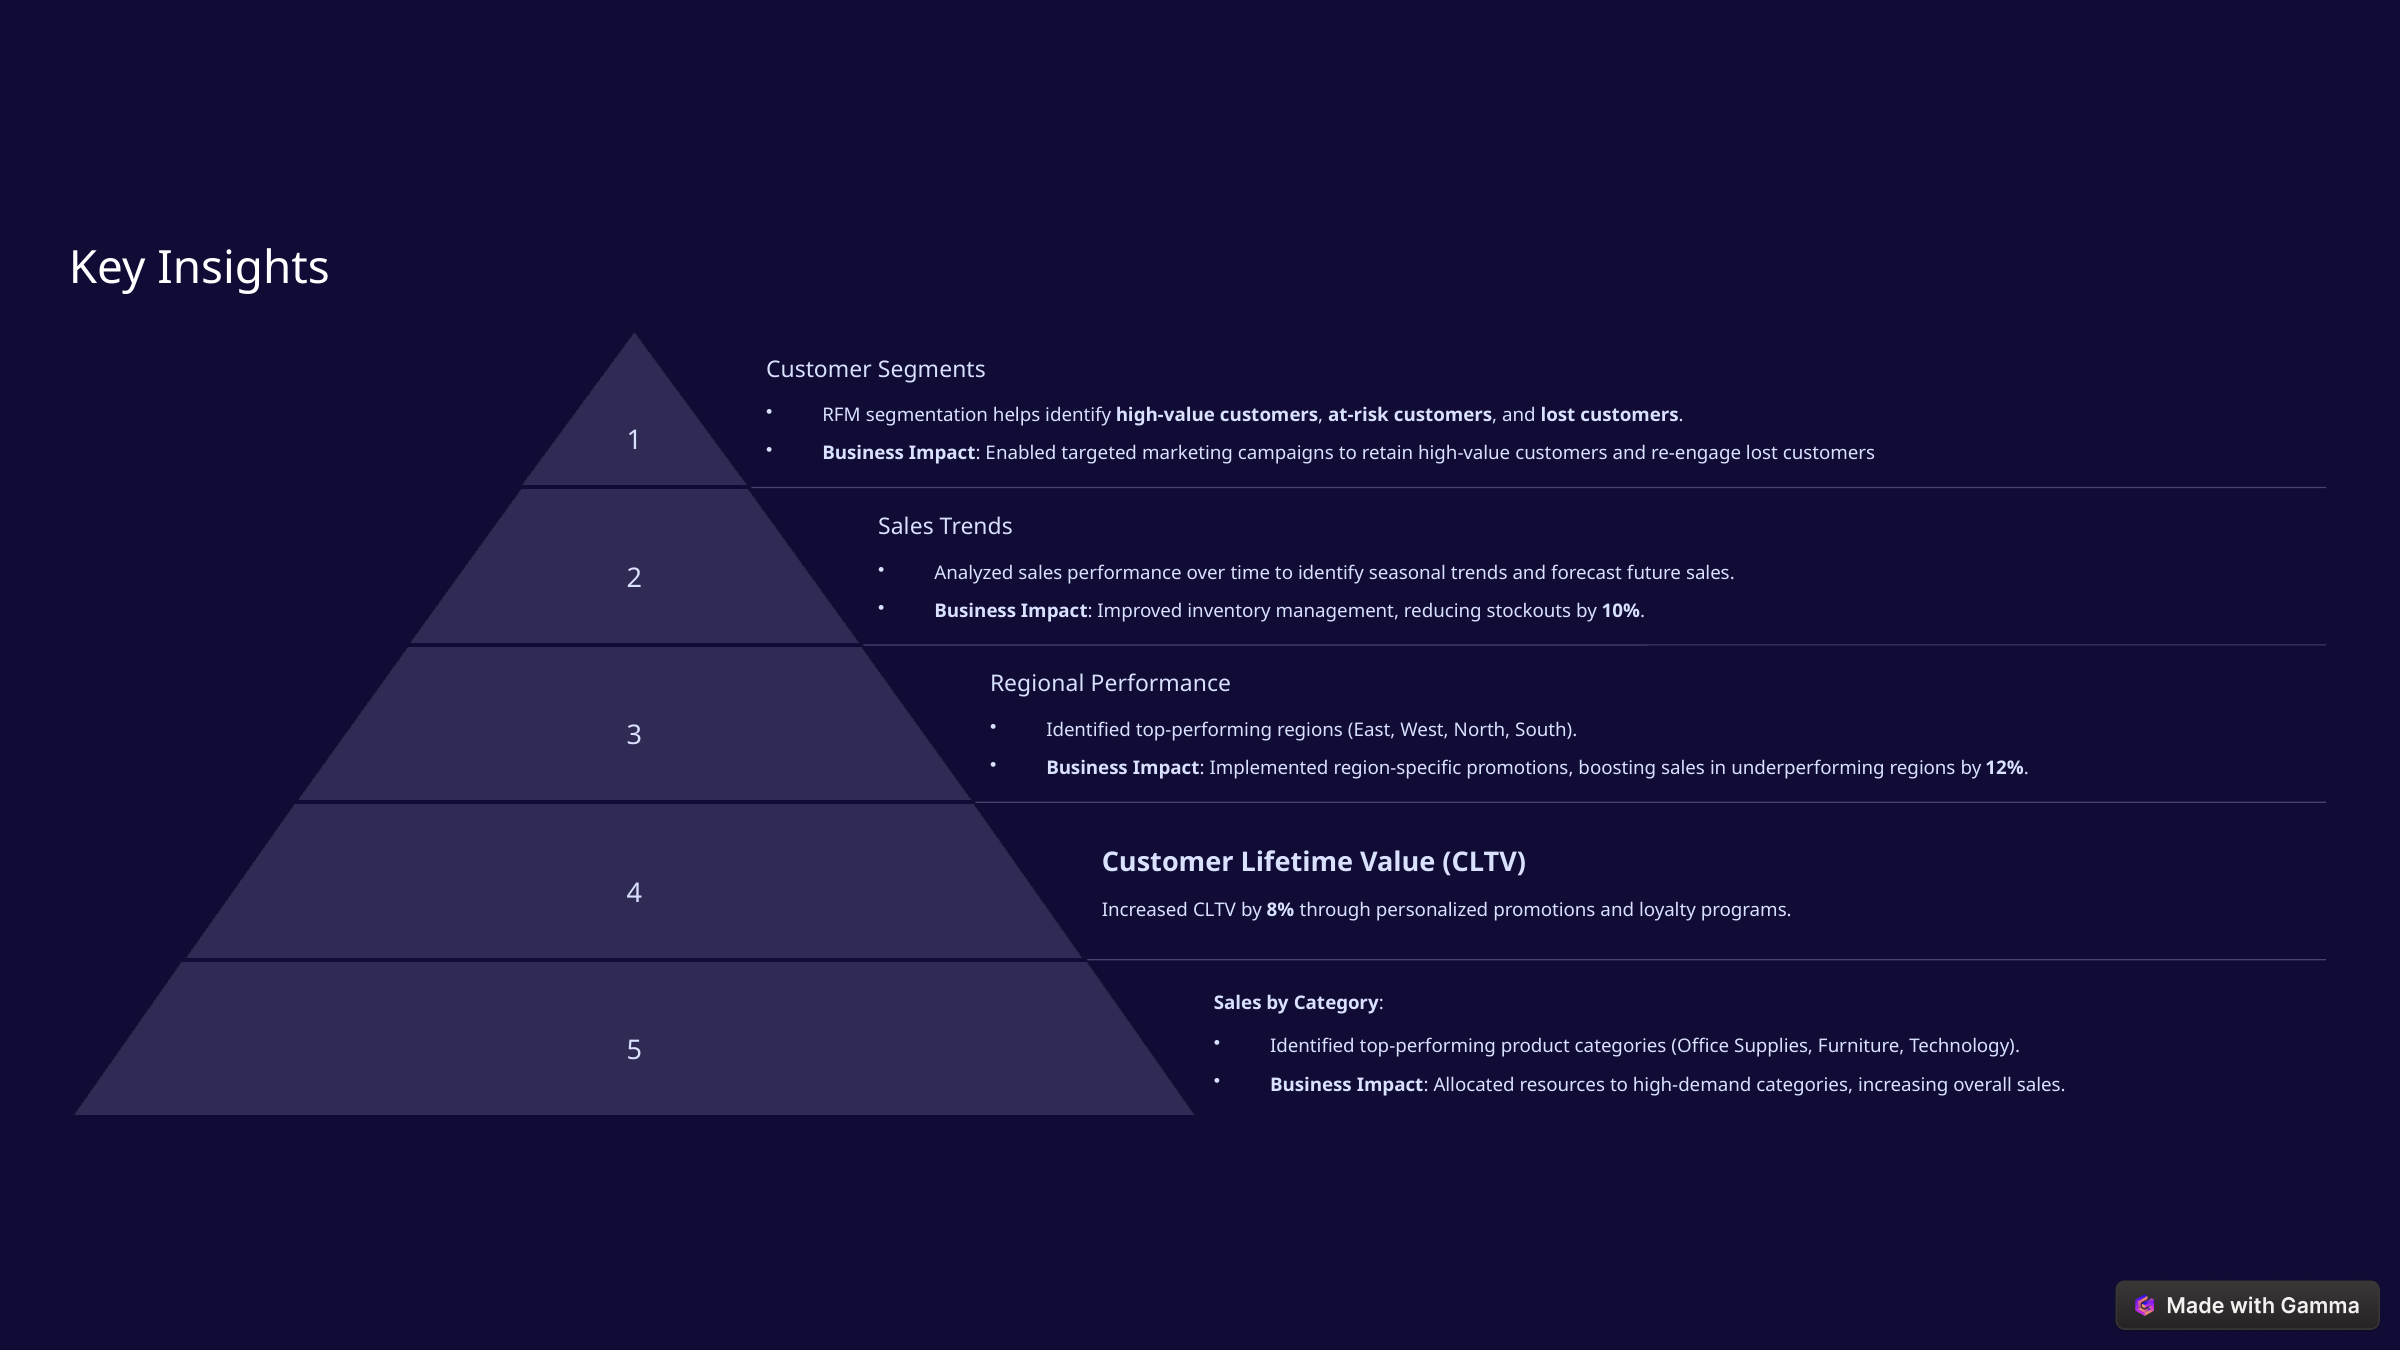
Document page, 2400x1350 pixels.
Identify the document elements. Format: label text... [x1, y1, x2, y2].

text_box Business Impact: Improved inventory management, reducing stockouts by 10%. [878, 590, 1748, 622]
picture [410, 489, 859, 643]
text_box Business Impact: Enabled targeted marketing campaigns to retain high-value customers and re-engage lost customers [766, 432, 1887, 464]
text_box Identified top-performing regions (East, West, North, South). [990, 709, 2045, 741]
picture [186, 804, 1083, 958]
text_box Business Impact: Allocated resources to high-demand categories, increasing overall sales. [1213, 1063, 2074, 1096]
text_box Analyzed sales performance over time to identify seasonal trends and forecast future sales. [878, 551, 1748, 584]
text_box Customer Lifetime Value (CLTV) [1101, 842, 1510, 877]
text_box Business Impact: Implemented region-specific promotions, boosting sales in underperforming regions by 12%. [990, 747, 2045, 779]
text_box Sales Trends [878, 510, 1110, 540]
text_box Regional Performance [990, 668, 1222, 698]
picture [522, 332, 747, 485]
picture [298, 647, 971, 800]
text_box RFM segmentation helps identify high-value customers, at-risk customers, and lost customers. [766, 394, 1887, 426]
text_box Customer Segments [766, 353, 998, 383]
text_box Key Insights [68, 235, 533, 294]
picture [2106, 1271, 2389, 1339]
text_box Sales by Category: [1213, 981, 2074, 1014]
text_box Increased CLTV by 8% through personalized promotions and loyalty programs. [1101, 888, 1825, 921]
text_box Identified top-performing product categories (Office Supplies, Furniture, Technology). [1213, 1025, 2074, 1057]
picture [74, 962, 1195, 1115]
